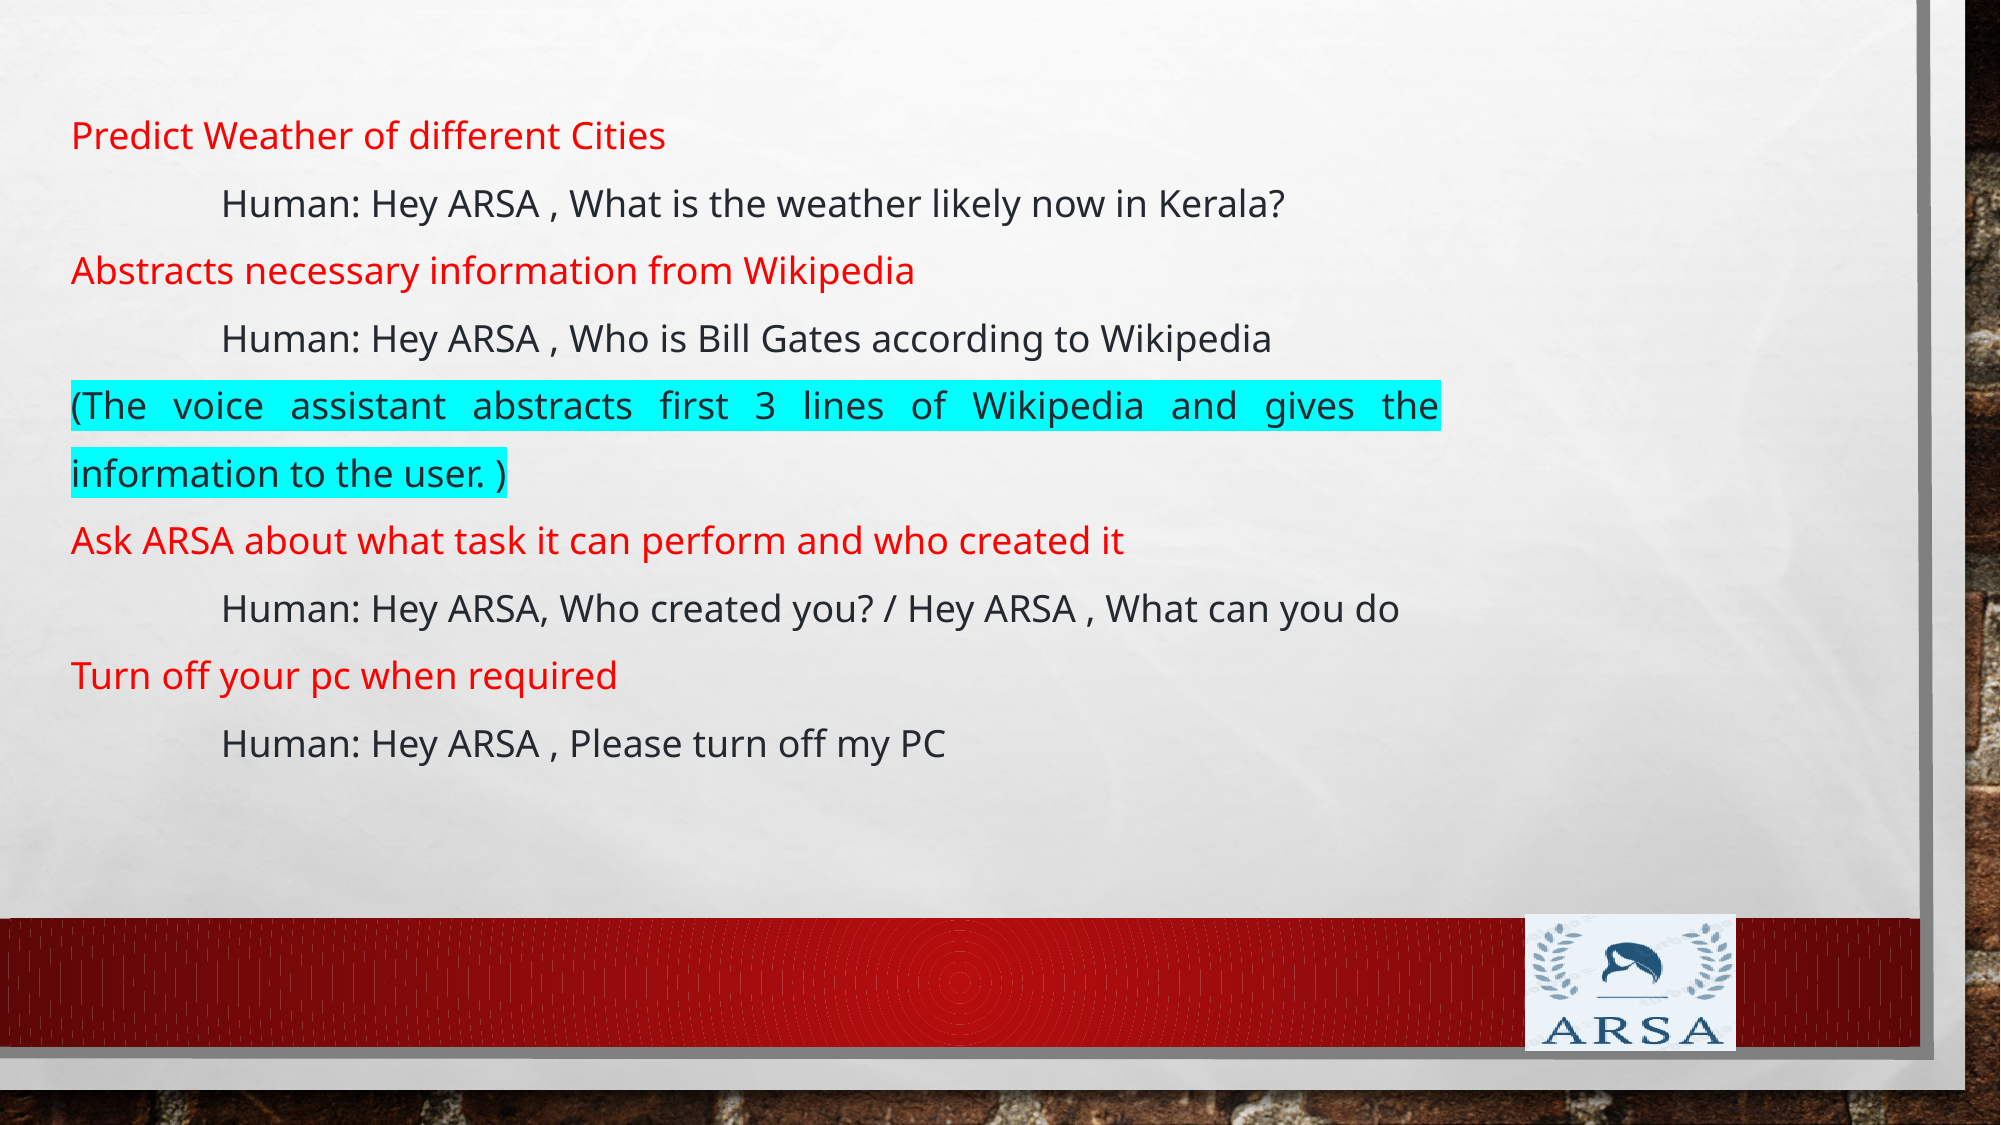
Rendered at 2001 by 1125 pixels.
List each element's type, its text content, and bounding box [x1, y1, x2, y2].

picture [1525, 914, 1736, 1052]
picture [0, 0, 2000, 1125]
text_box Predict Weather of different Cities Human: Hey ARSA , What is the weather likely now in Kerala? Abstracts necessary information from Wikipedia Human: Hey ARSA , Who is Bill Gates according to Wikipedia (The voice assistant abstracts first 3 lines of Wikipedia and gives the information to the user. ) Ask ARSA about what task it can perform and who created it Human: Hey ARSA, Who created you? / Hey ARSA , What can you do Turn off your pc when required Human: Hey ARSA , Please turn off my PC [55, 81, 1456, 765]
